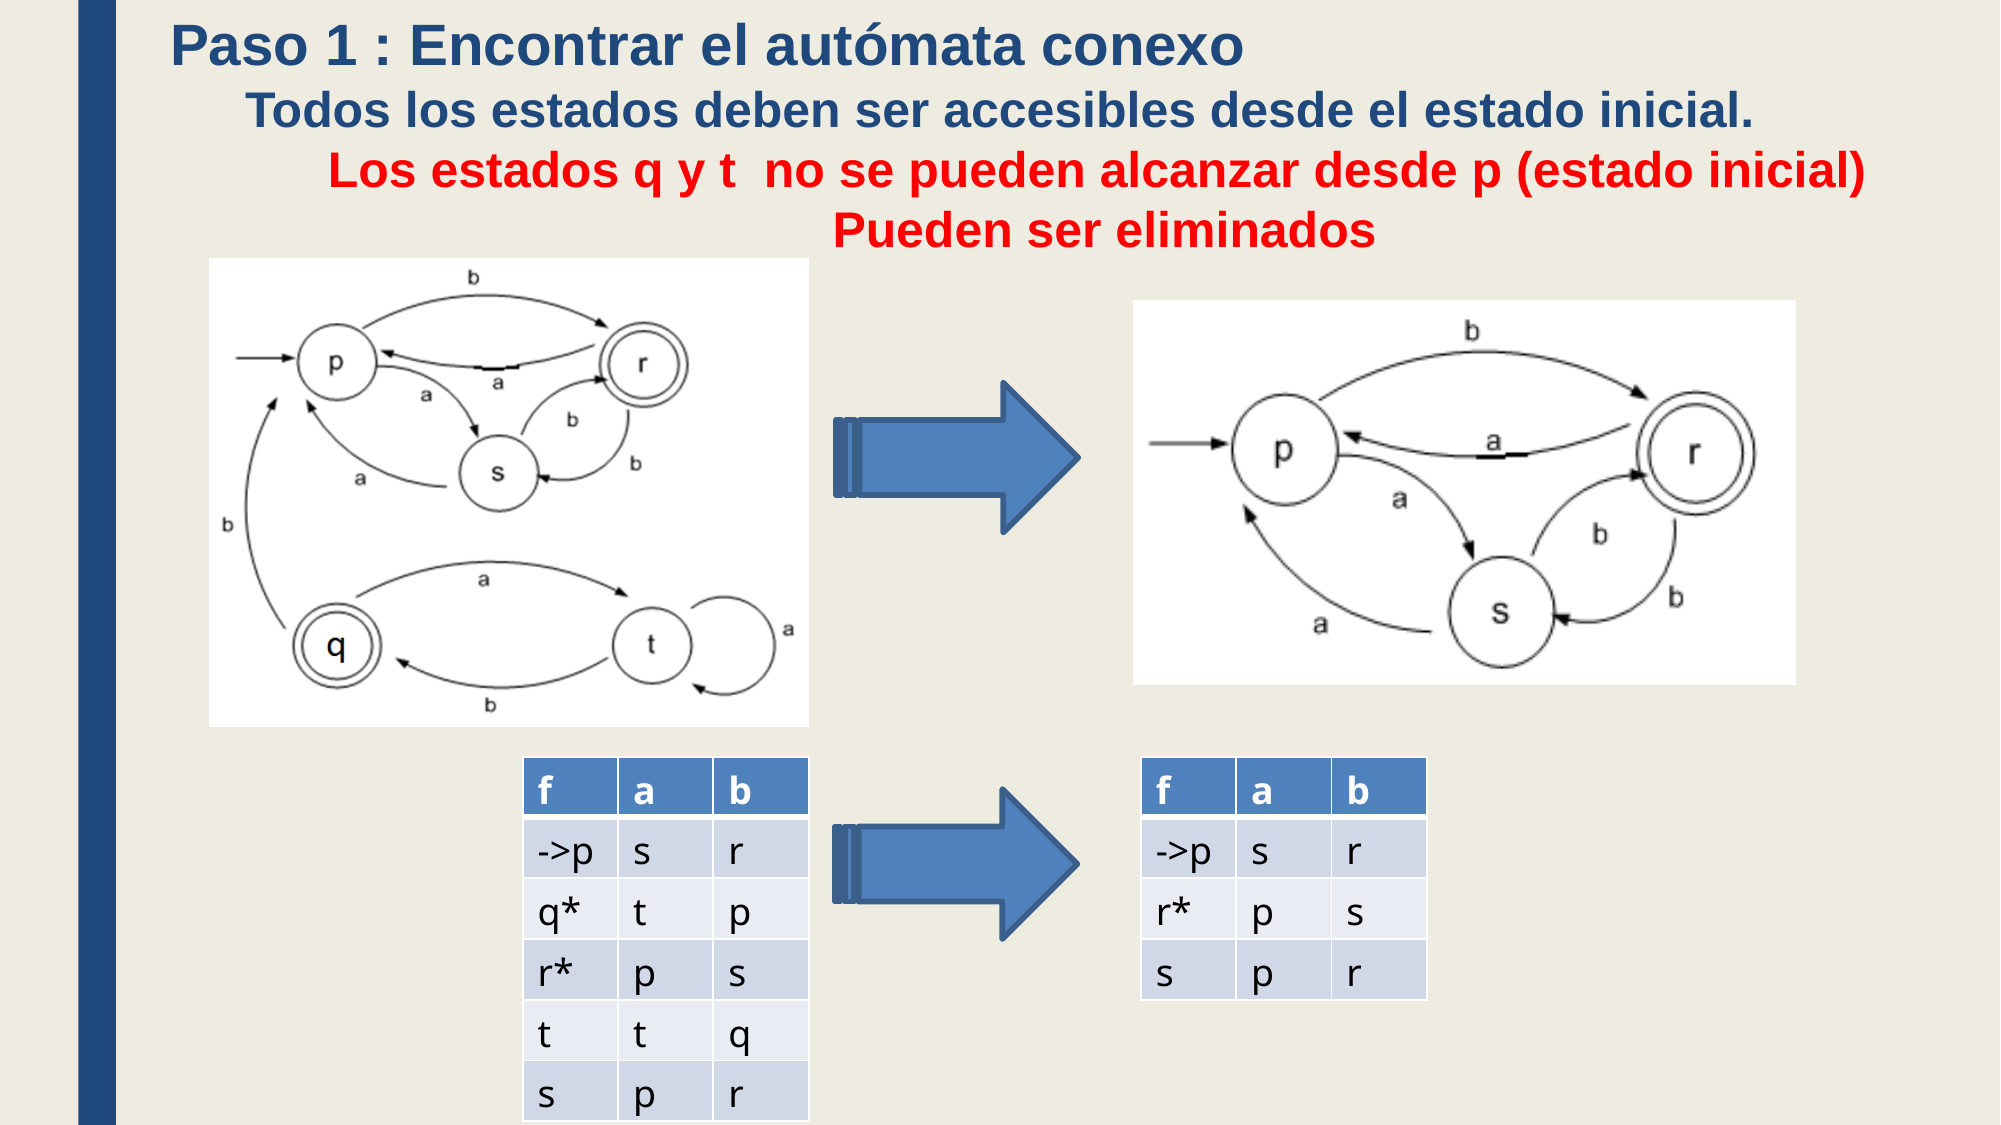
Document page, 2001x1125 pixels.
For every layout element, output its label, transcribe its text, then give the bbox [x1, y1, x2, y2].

table_cell t [619, 1001, 712, 1060]
table_header a [1237, 758, 1331, 814]
table_cell s [524, 1061, 617, 1120]
table_cell p [1237, 879, 1331, 938]
table_cell r [1332, 820, 1426, 877]
table_cell t [524, 1001, 617, 1060]
table_cell p [1237, 940, 1331, 999]
table_header a [619, 758, 712, 814]
table_cell r [1332, 940, 1426, 999]
table_cell ->p [1142, 820, 1235, 877]
table_cell s [619, 820, 712, 877]
text_box [832, 786, 1081, 942]
table_cell r* [1142, 879, 1235, 938]
table_cell p [619, 940, 712, 999]
table_cell s [714, 940, 808, 999]
table_header f [524, 758, 617, 814]
table_header b [1332, 758, 1426, 814]
table_cell ->p [524, 820, 617, 877]
table_cell s [1237, 820, 1331, 877]
picture [1133, 300, 1796, 685]
table_cell s [1332, 879, 1426, 938]
table_cell r [714, 820, 808, 877]
table_cell p [714, 879, 808, 938]
table_cell t [619, 879, 712, 938]
table_cell q* [524, 879, 617, 938]
table_cell r [714, 1061, 808, 1120]
text_box Paso 1 : Encontrar el autómata conexo Todos los estados deben ser accesibles desde el estado inicial. Los estados q y t no se pueden alcanzar desde p (estado inicial) Pueden ser eliminados [155, 0, 1979, 265]
table_cell q [714, 1001, 808, 1060]
table_header f [1142, 758, 1235, 814]
text_box [833, 379, 1082, 536]
picture [209, 258, 809, 727]
table_header b [714, 758, 808, 814]
table_cell r* [524, 940, 617, 999]
table_cell p [619, 1061, 712, 1120]
table_cell s [1142, 940, 1235, 999]
